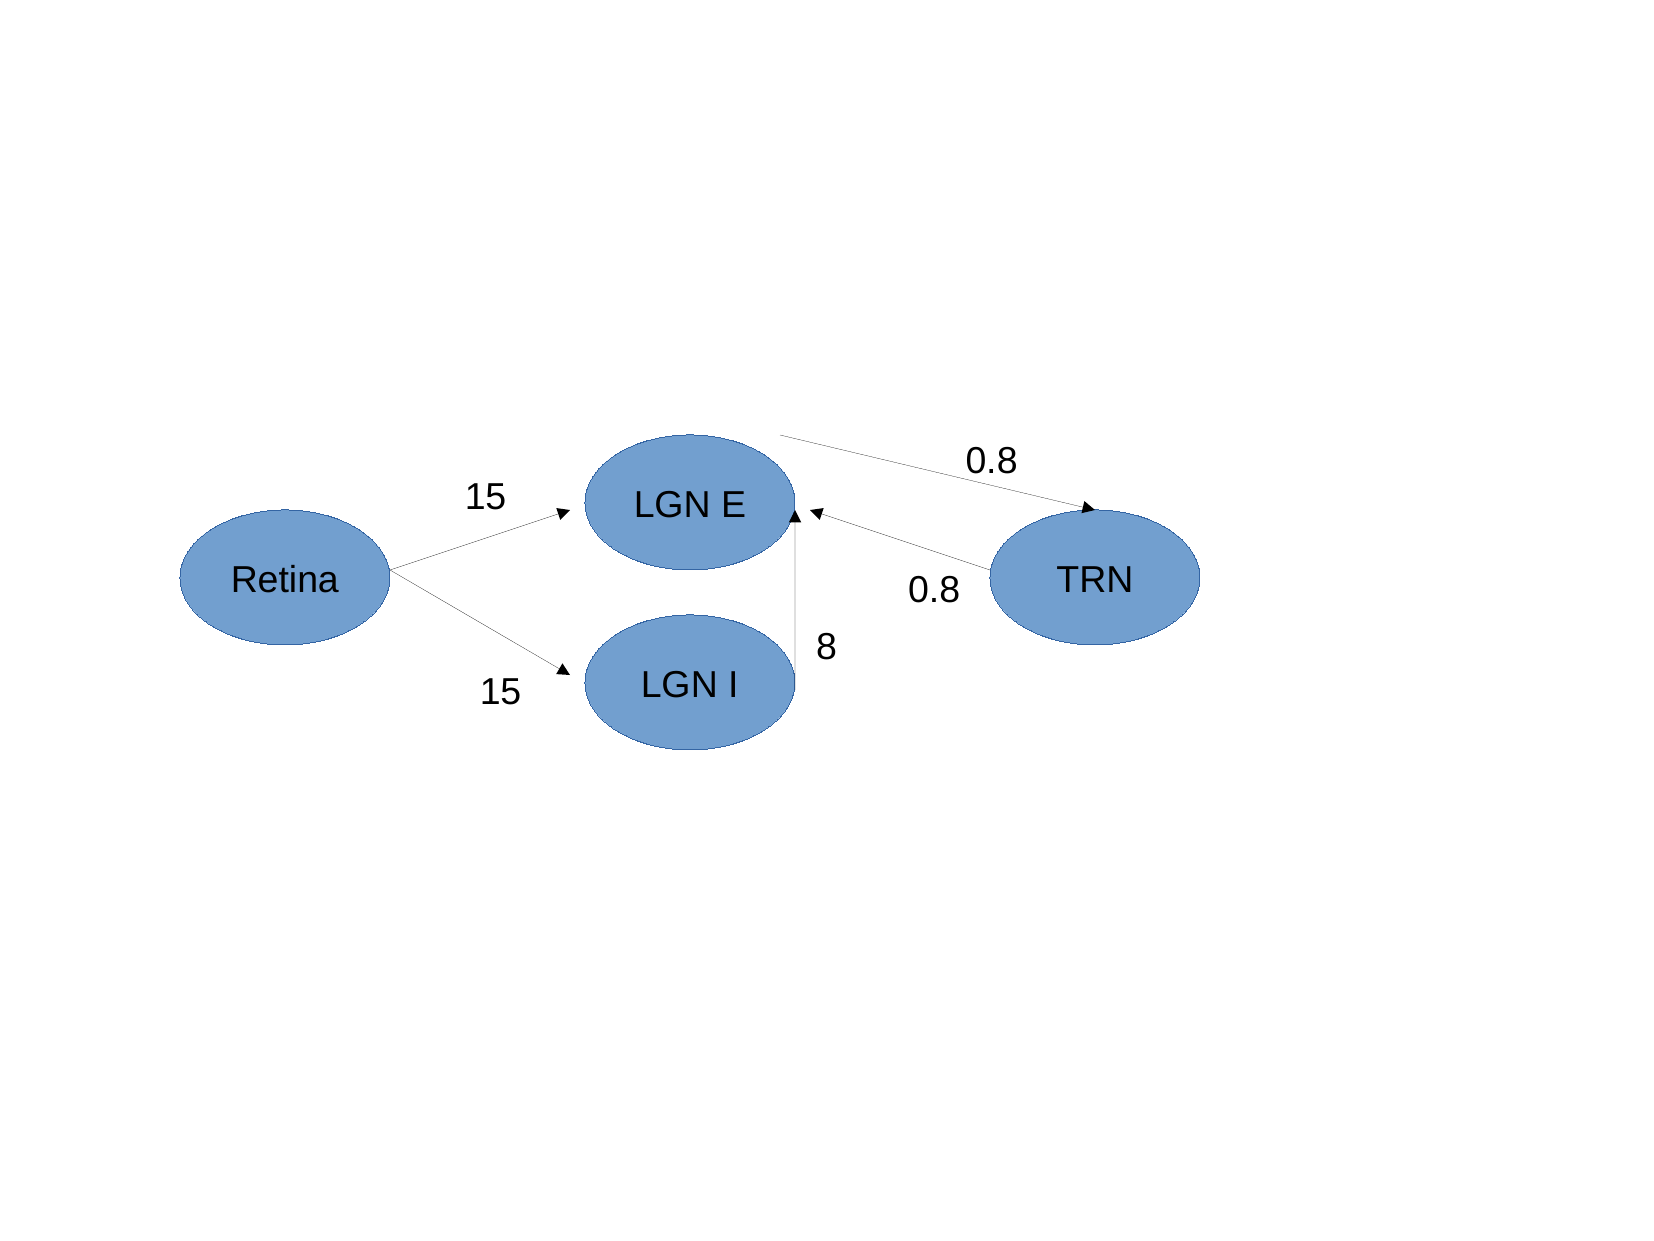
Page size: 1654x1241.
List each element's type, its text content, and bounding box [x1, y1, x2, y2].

text_box 8 [801, 614, 852, 672]
text_box 0.8 [950, 429, 1033, 486]
text_box [389, 569, 571, 676]
text_box Retina [179, 509, 390, 645]
text_box 15 [465, 659, 537, 717]
text_box [391, 508, 571, 570]
text_box 15 [450, 464, 522, 522]
text_box LGN I [584, 614, 795, 750]
text_box [810, 508, 955, 558]
text_box 0.8 [893, 558, 975, 615]
text_box [993, 486, 1096, 514]
text_box LGN E [584, 434, 795, 570]
text_box TRN [989, 509, 1200, 645]
text_box [788, 510, 802, 691]
